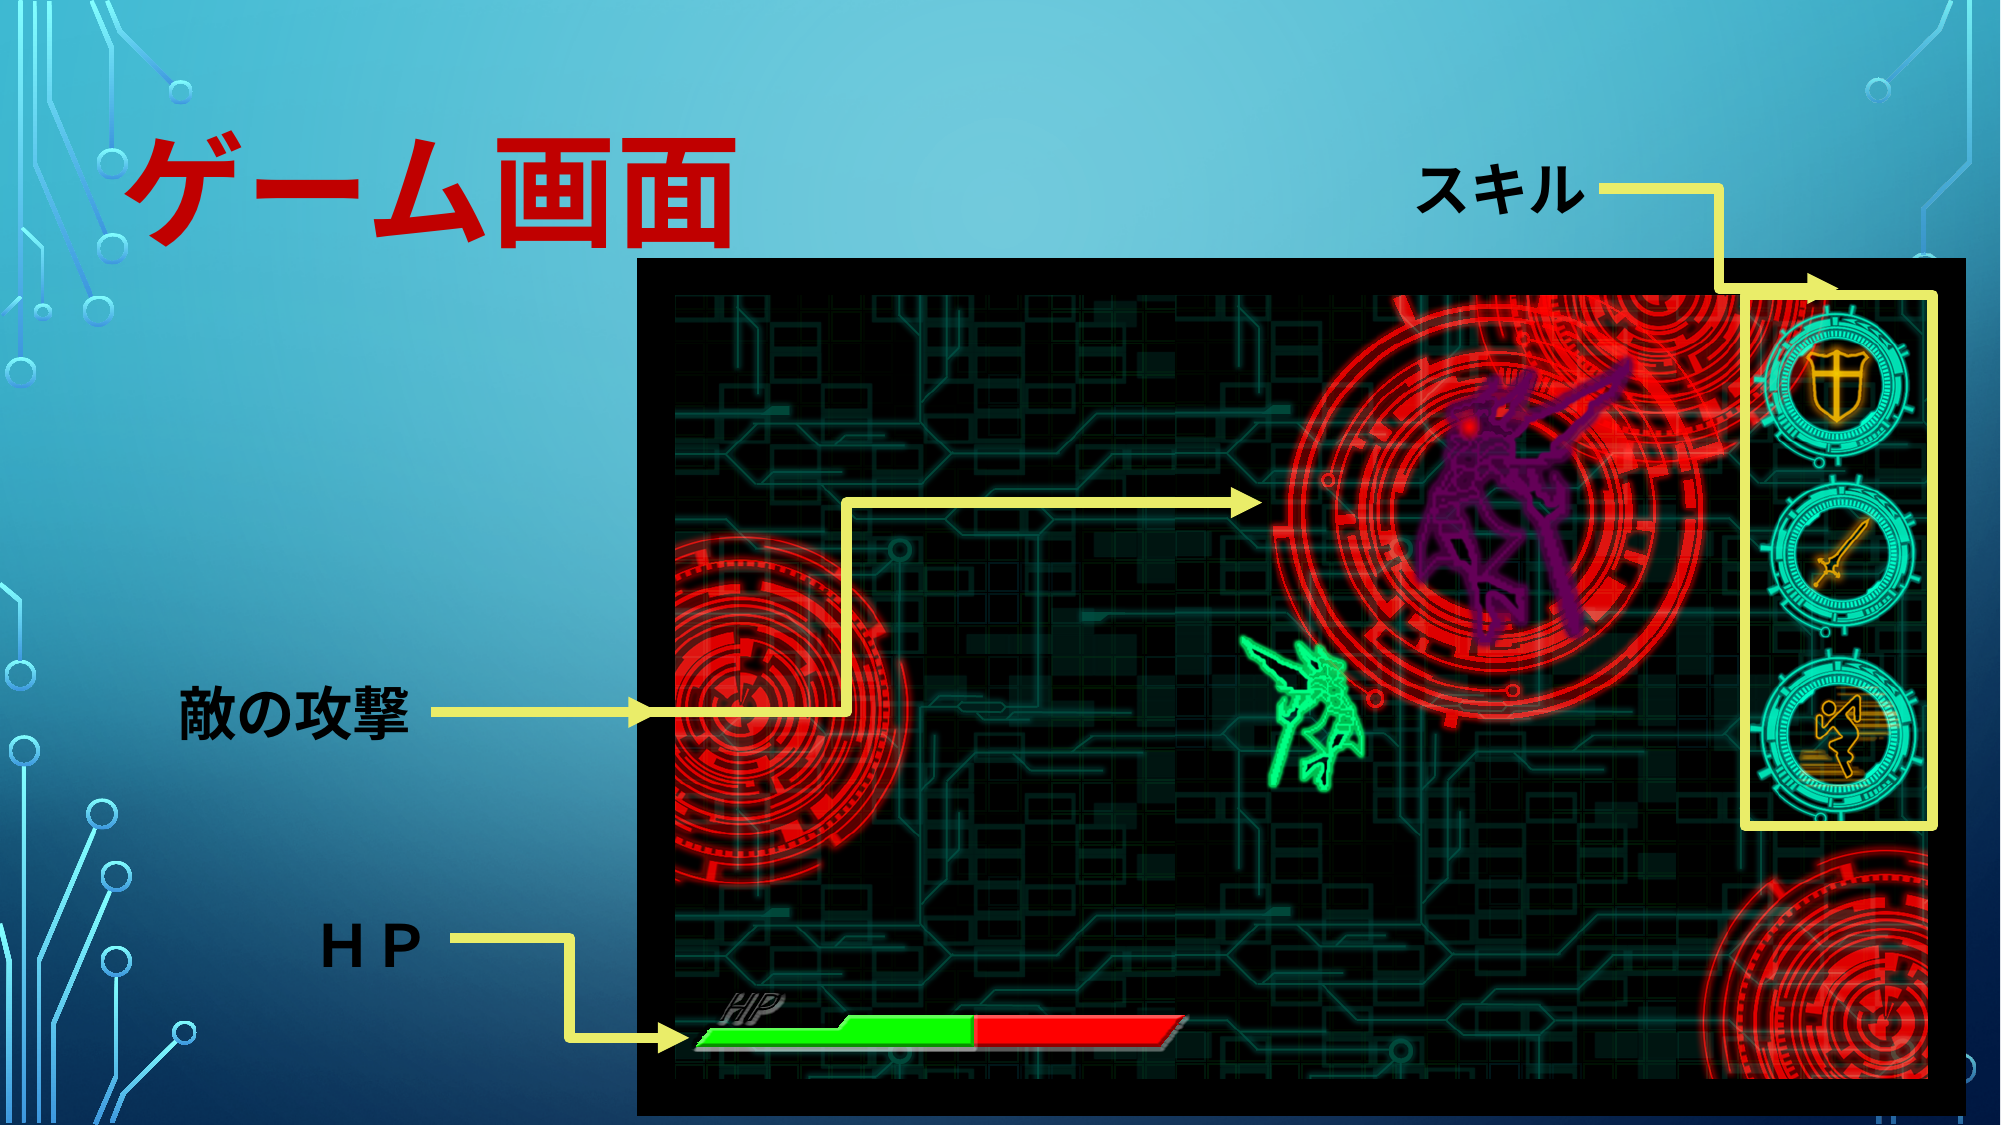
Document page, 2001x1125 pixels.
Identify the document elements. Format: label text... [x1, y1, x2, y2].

text_box 敵の攻撃 [163, 669, 431, 754]
picture [674, 294, 1929, 1079]
text_box スキル [1397, 145, 1603, 231]
text_box ＨＰ [299, 902, 446, 987]
text_box ゲーム画面 [103, 105, 759, 271]
text_box [103, 321, 637, 903]
text_box [1929, 294, 1934, 827]
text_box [1599, 188, 1839, 289]
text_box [449, 937, 690, 1039]
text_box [430, 502, 1263, 713]
